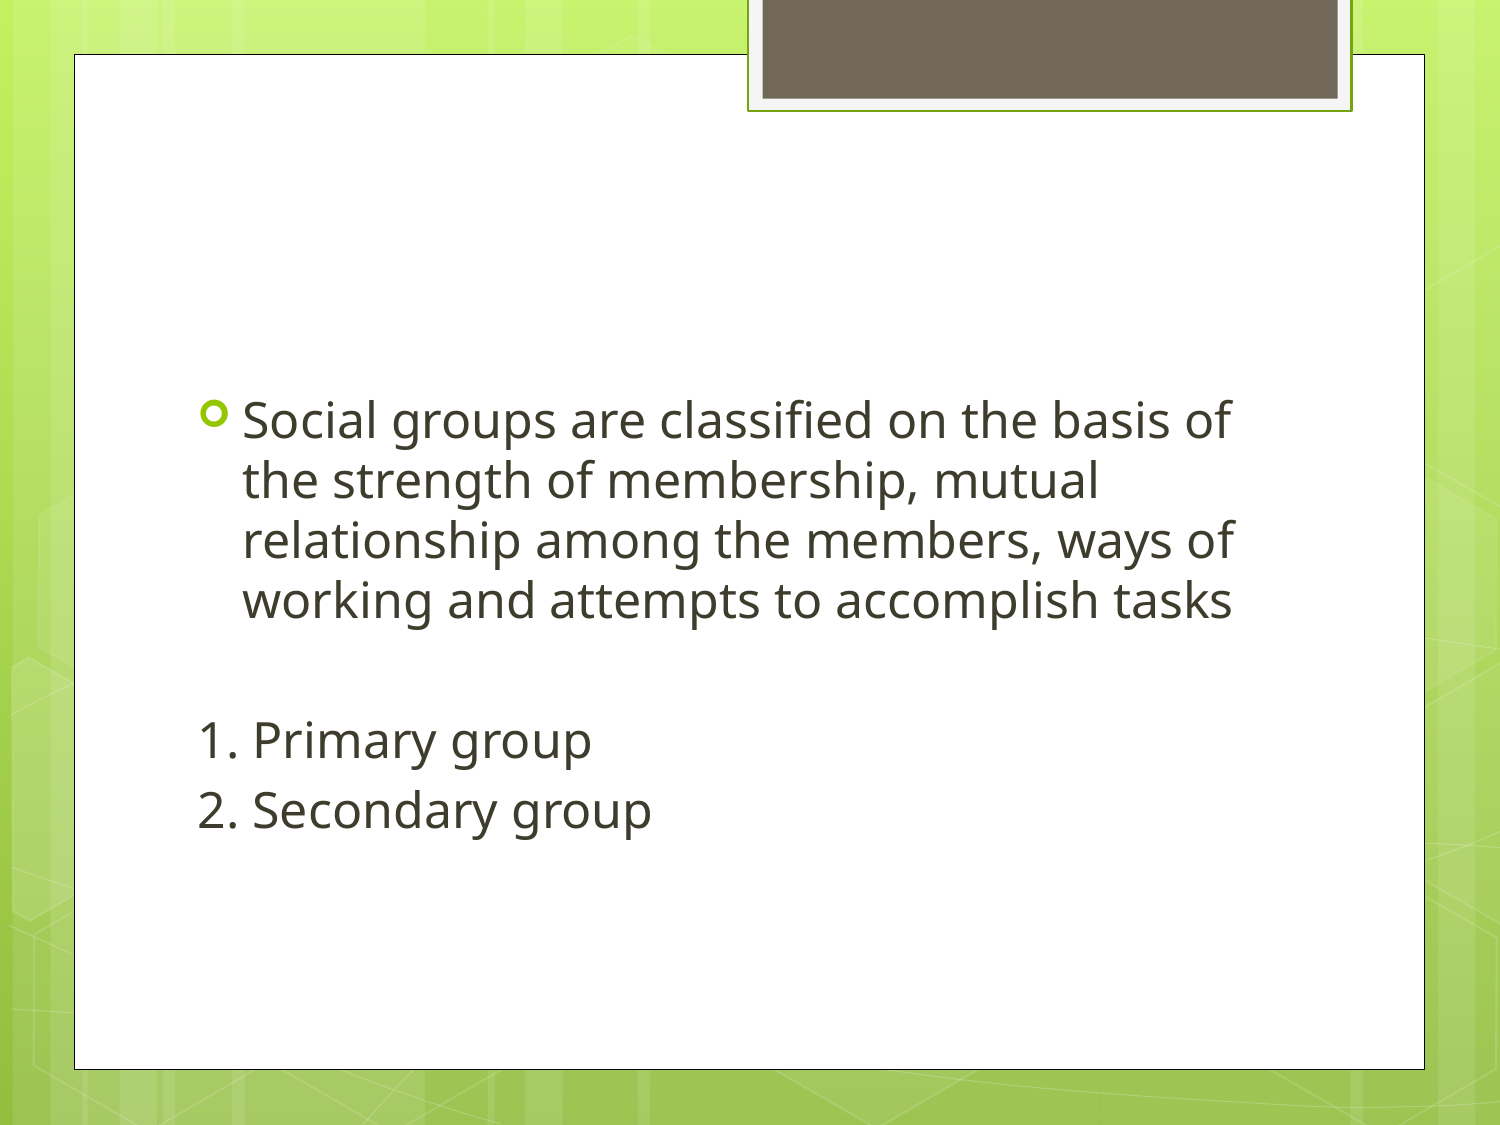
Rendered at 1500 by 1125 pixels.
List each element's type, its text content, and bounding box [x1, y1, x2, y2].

list Social groups are classified on the basis of the strength of membership, mutual relationship among the members, ways of working and attempts to accomplish tasks 1. Primary group 2. Secondary group [171, 381, 1283, 957]
